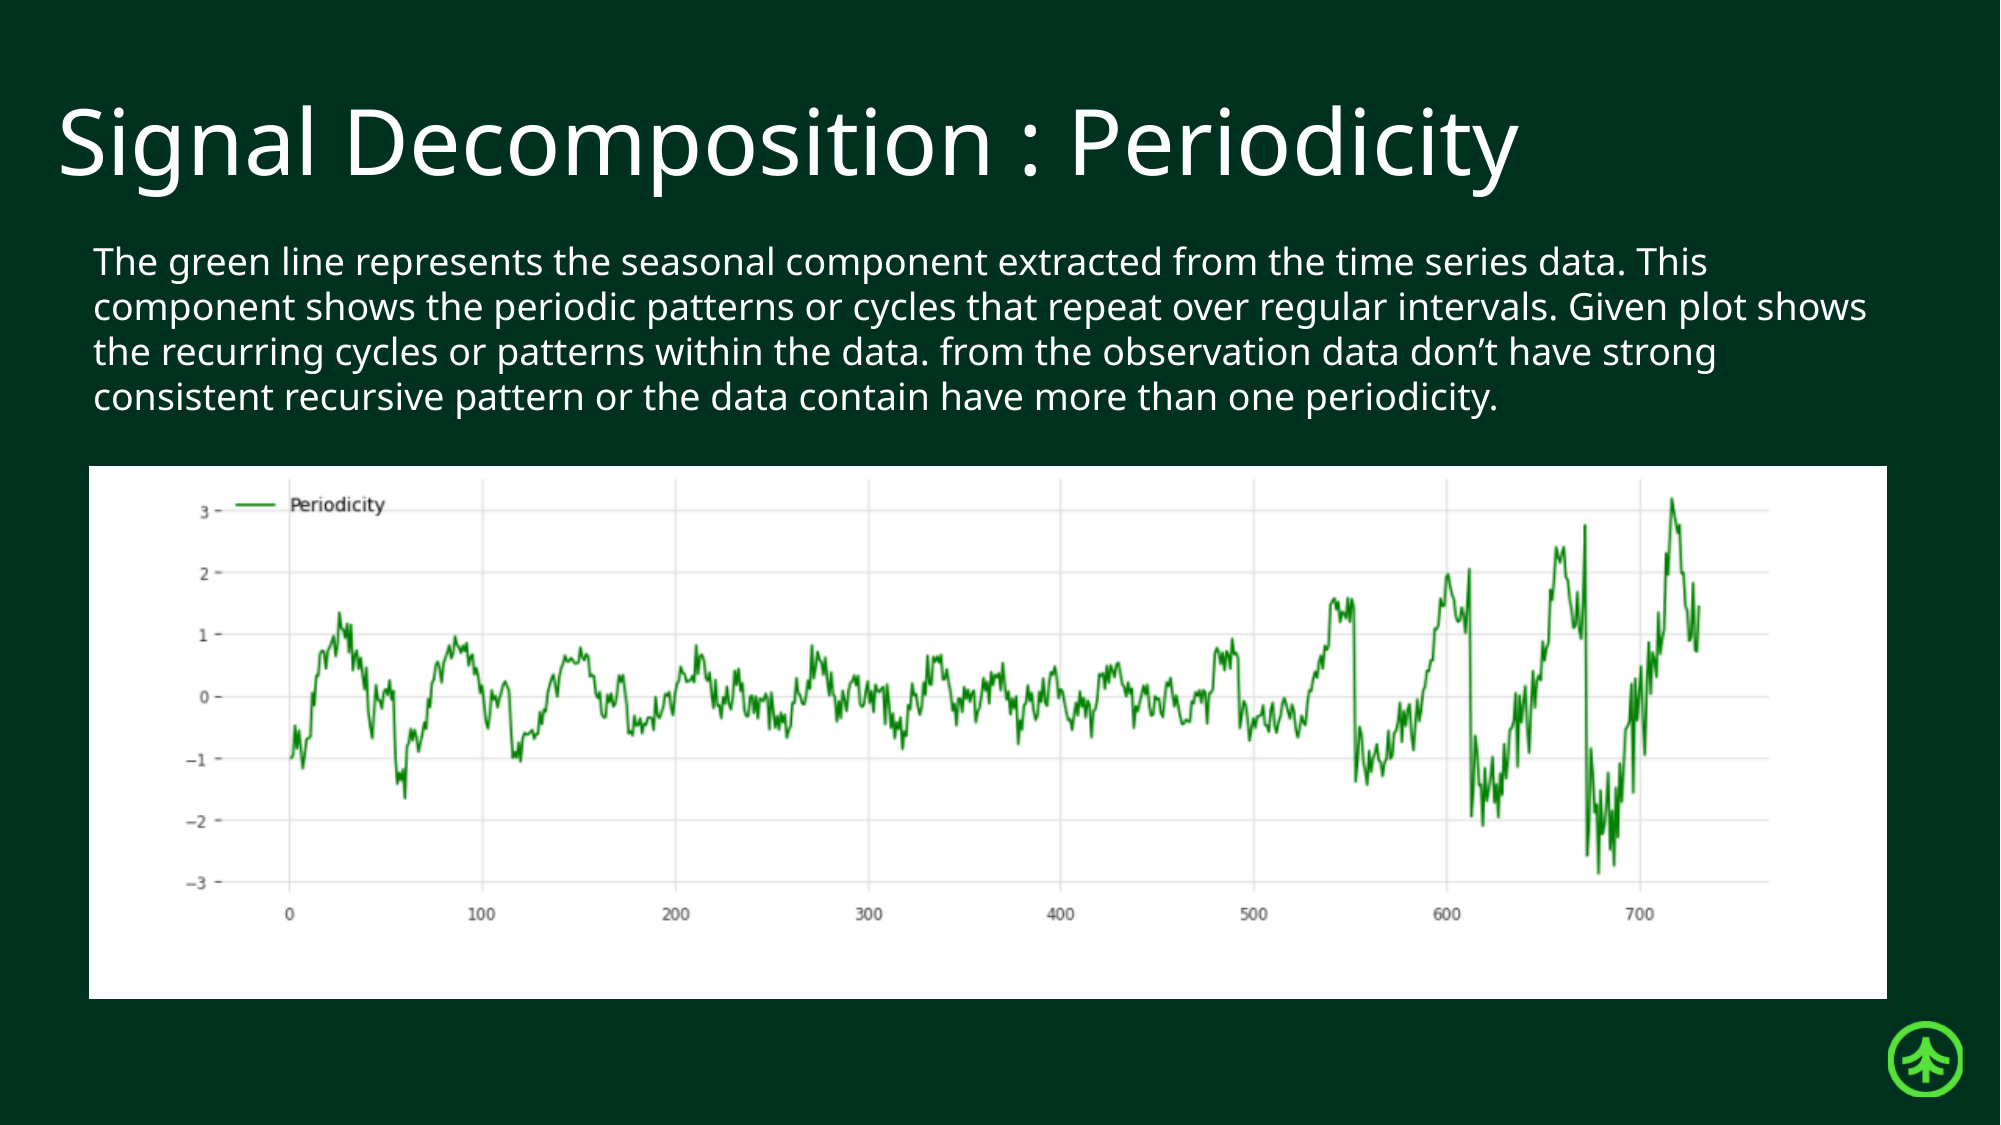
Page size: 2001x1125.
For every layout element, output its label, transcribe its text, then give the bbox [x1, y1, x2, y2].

picture [89, 466, 1887, 999]
title Signal Decomposition : Periodicity [41, 37, 1767, 255]
text_box The green line represents the seasonal component extracted from the time series data. This component shows the periodic patterns or cycles that repeat over regular intervals. Given plot shows the recurring cycles or patterns within the data. from the observation data don’t have strong consistent recursive pattern or the data contain have more than one periodicity. [78, 230, 1898, 426]
